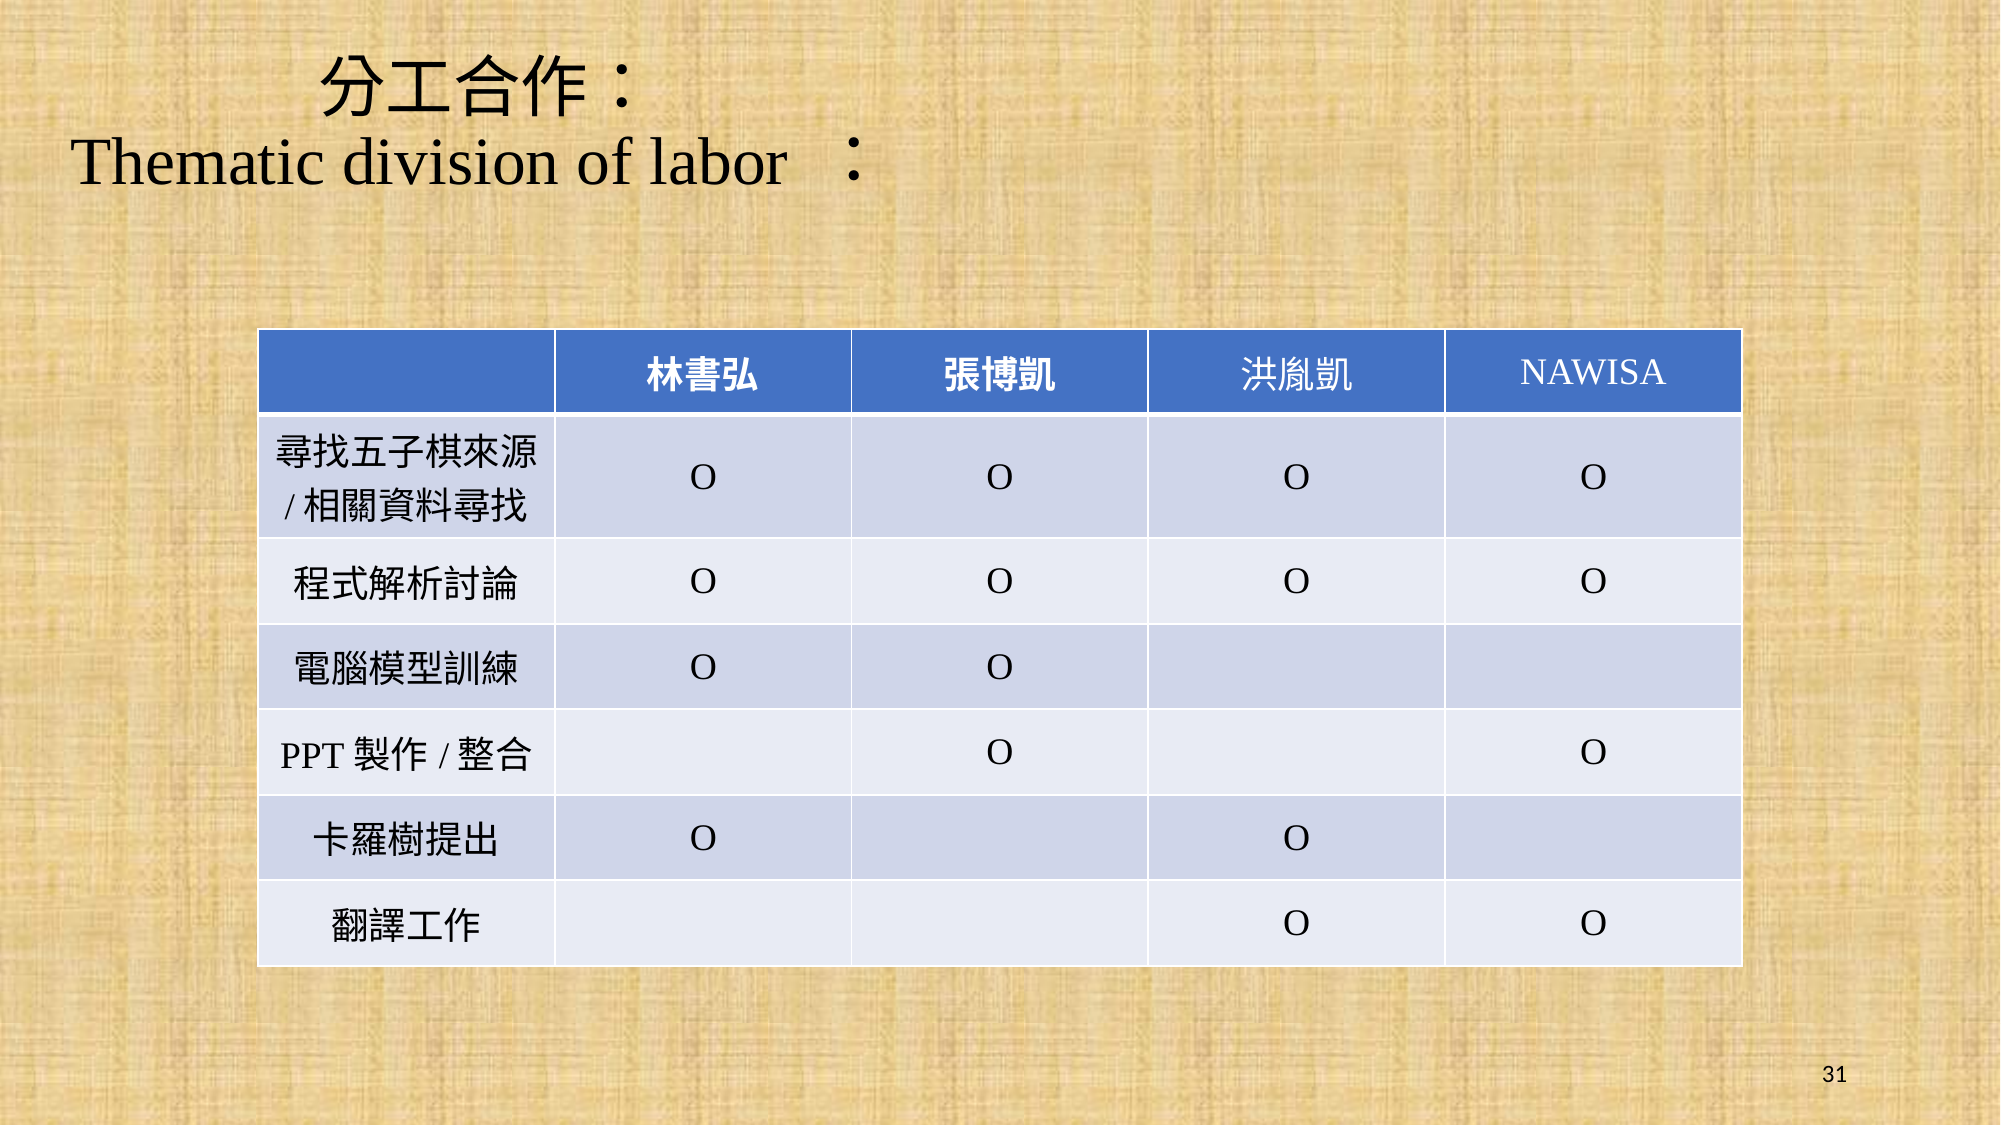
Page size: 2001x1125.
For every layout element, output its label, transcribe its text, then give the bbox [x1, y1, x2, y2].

table_header 林書弘 [556, 330, 851, 412]
table_cell O [852, 539, 1147, 623]
table_cell O [852, 710, 1147, 794]
table_cell [1446, 796, 1741, 879]
table_cell O [852, 417, 1147, 537]
table_cell [1446, 625, 1741, 708]
table_cell O [556, 625, 851, 708]
table_cell 尋找五子棋來源 /相關資料尋找 [259, 417, 554, 537]
table_cell 翻譯工作 [259, 881, 554, 965]
table_cell [556, 881, 851, 965]
table_cell O [1149, 417, 1444, 537]
text_box 分工合作： Thematic division of labor ： [31, 19, 943, 232]
table_cell O [852, 625, 1147, 708]
table_cell O [556, 796, 851, 879]
table_cell [1149, 710, 1444, 794]
table_cell O [1149, 539, 1444, 623]
slide_number 31 [1412, 1042, 1863, 1103]
table_cell [1149, 625, 1444, 708]
table_header 張博凱 [852, 330, 1147, 412]
table_header 洪胤凱 [1149, 330, 1444, 412]
table_cell O [1446, 539, 1741, 623]
table_header [259, 330, 554, 412]
table_cell PPT製作/整合 [259, 710, 554, 794]
table_cell O [556, 417, 851, 537]
table_cell 卡羅樹提出 [259, 796, 554, 879]
table_cell O [1149, 881, 1444, 965]
table_cell [852, 881, 1147, 965]
table_cell O [1446, 710, 1741, 794]
picture [0, 0, 2001, 1125]
table_header NAWISA [1446, 330, 1741, 412]
table_cell 程式解析討論 [259, 539, 554, 623]
table_cell 電腦模型訓練 [259, 625, 554, 708]
table_cell [852, 796, 1147, 879]
table_cell O [1446, 417, 1741, 537]
table_cell O [1446, 881, 1741, 965]
table_cell [556, 710, 851, 794]
table_cell O [556, 539, 851, 623]
table_cell O [1149, 796, 1444, 879]
